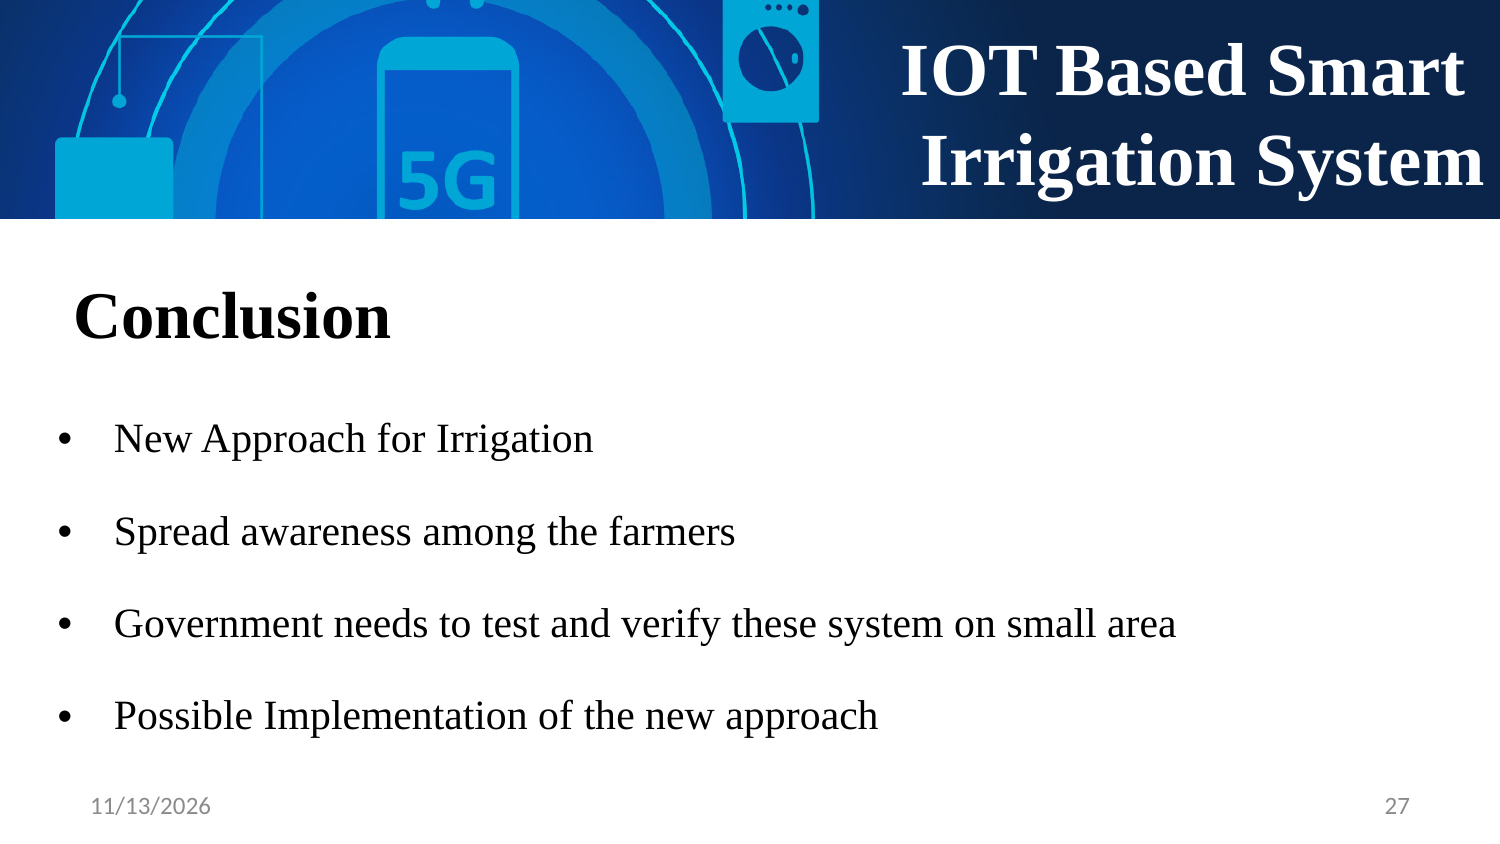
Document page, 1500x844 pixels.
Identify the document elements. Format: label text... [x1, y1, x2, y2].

table_header Conclusion [59, 272, 1009, 358]
title IOT Based Smart Irrigation System [88, 0, 1500, 222]
picture [0, 0, 1500, 844]
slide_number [75, 782, 425, 827]
table_header New Approach for Irrigation Spread awareness among the farmers Government needs to test and verify these system on small area Possible Implementation of the new approach [43, 362, 1200, 770]
slide_number 27 [1074, 782, 1425, 827]
